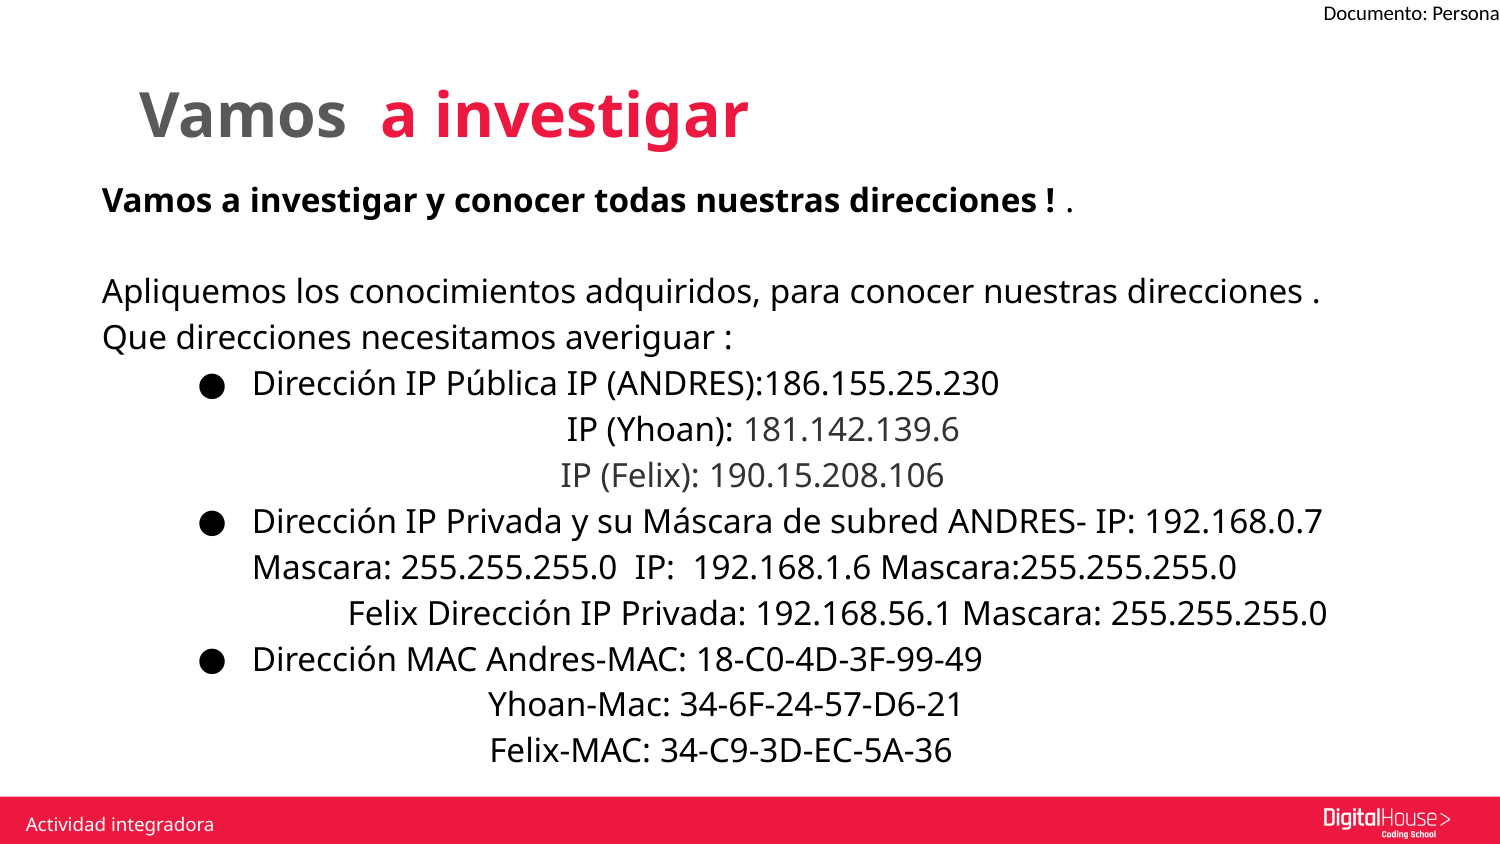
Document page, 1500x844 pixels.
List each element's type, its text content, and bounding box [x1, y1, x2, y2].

text_box Vamos a investigar [124, 62, 1019, 166]
picture [1324, 808, 1450, 839]
text_box Vamos a investigar y conocer todas nuestras direcciones ! . Apliquemos los conocimientos adquiridos, para conocer nuestras direcciones . Que direcciones necesitamos averiguar : Dirección IP Pública IP (ANDRES):186.155.25.230 IP (Yhoan): 181.142.139.6 IP (Felix): 190.15.208.106 Dirección IP Privada y su Máscara de subred ANDRES- IP: 192.168.0.7 Mascara: 255.255.255.0 IP: 192.168.1.6 Mascara:255.255.255.0 Felix Dirección IP Privada: 192.168.56.1 Mascara: 255.255.255.0 Dirección MAC Andres-MAC: 18-C0-4D-3F-99-49 Yhoan-Mac: 34-6F-24-57-D6-21 Felix-MAC: 34-C9-3D-EC-5A-36 [86, 165, 1457, 760]
